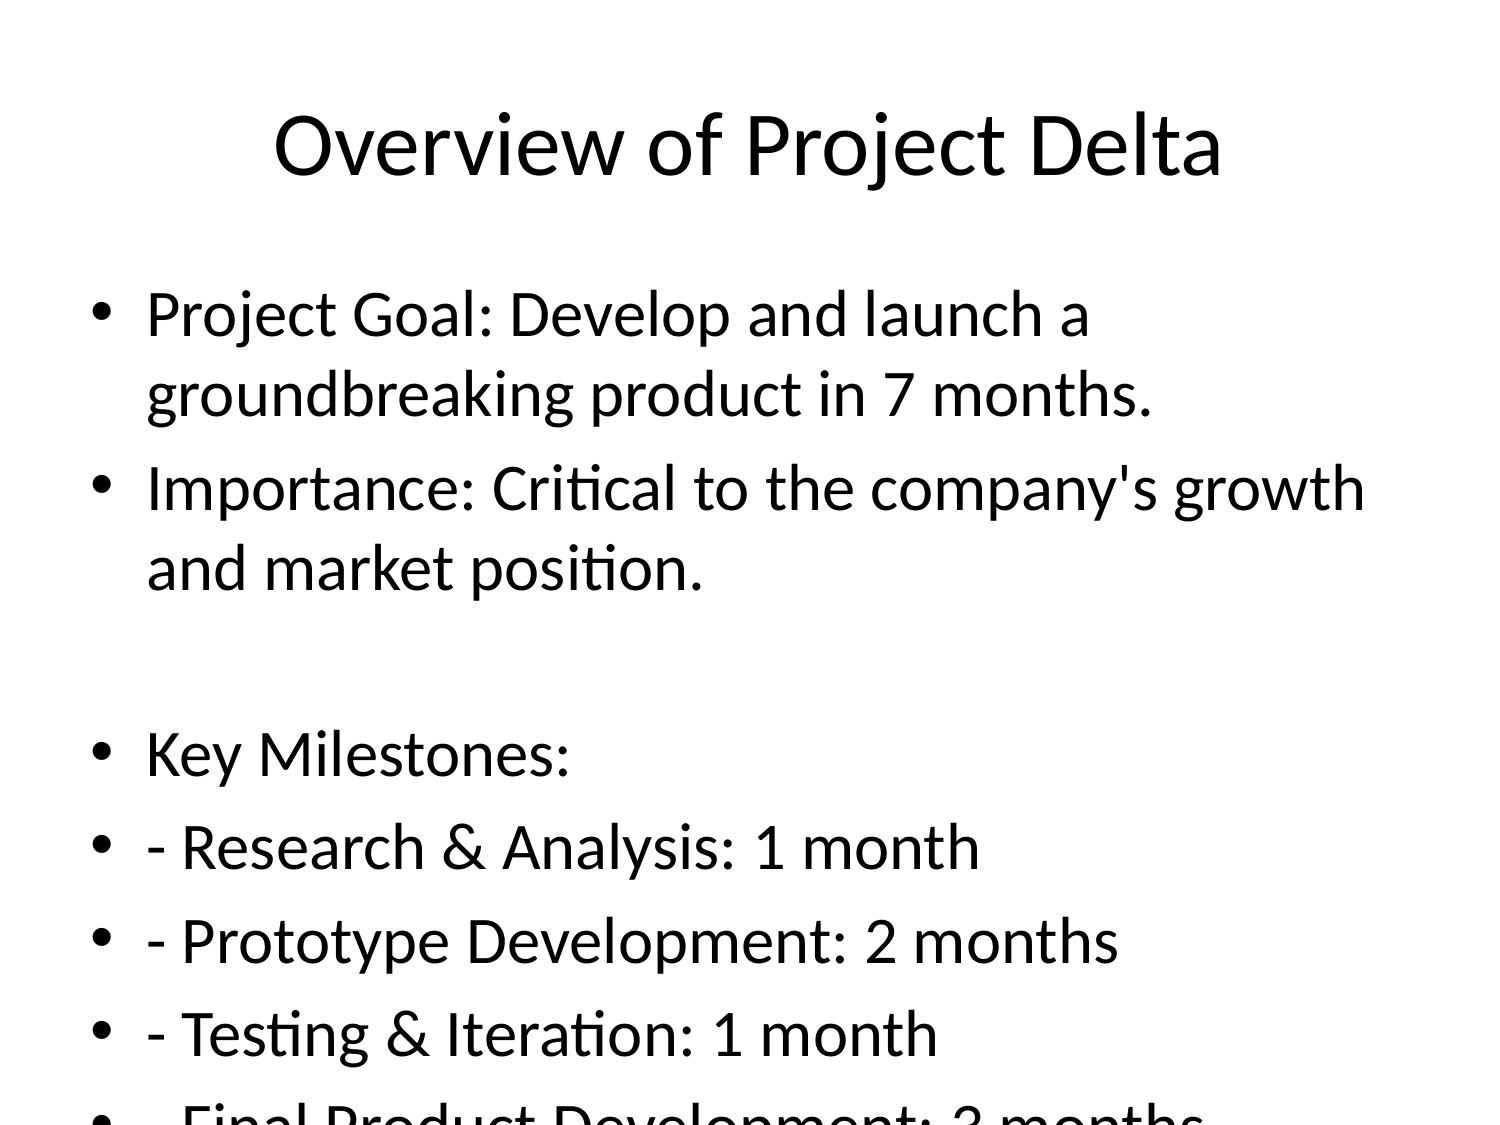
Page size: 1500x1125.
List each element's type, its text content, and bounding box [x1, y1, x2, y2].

list Project Goal: Develop and launch a groundbreaking product in 7 months. Importance: Critical to the company's growth and market position. Key Milestones: - Research & Analysis: 1 month - Prototype Development: 2 months - Testing & Iteration: 1 month - Final Product Development: 3 months [75, 262, 1425, 1005]
title Overview of Project Delta [75, 45, 1425, 233]
